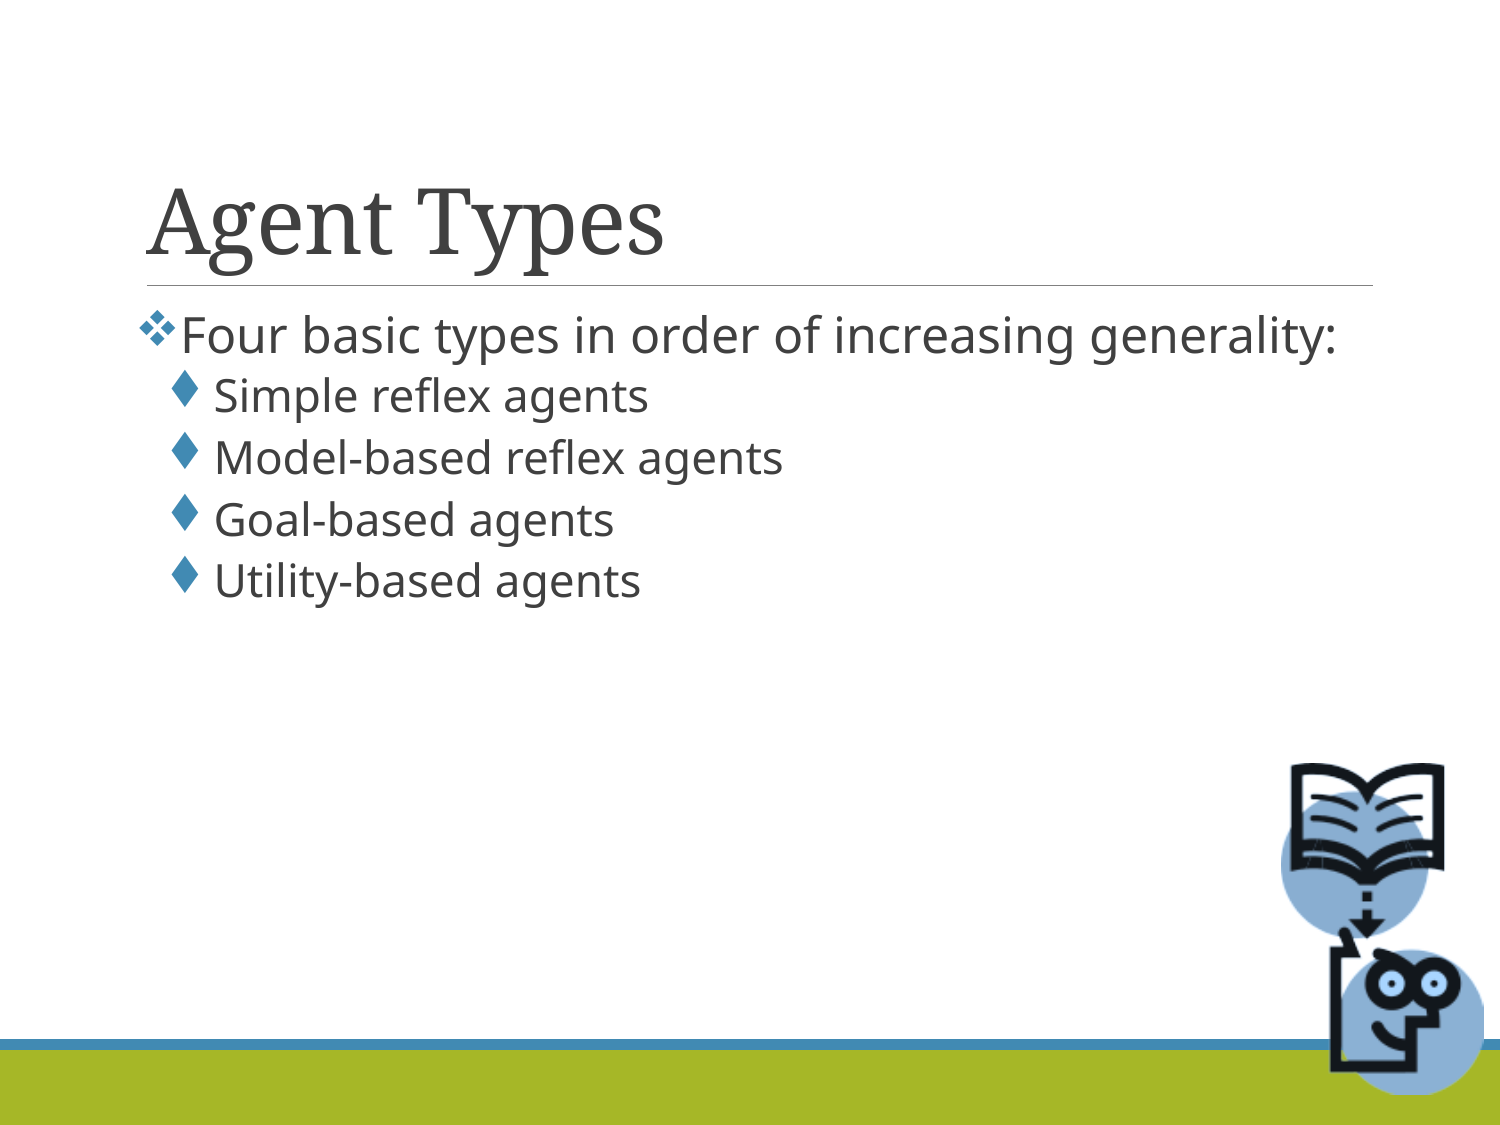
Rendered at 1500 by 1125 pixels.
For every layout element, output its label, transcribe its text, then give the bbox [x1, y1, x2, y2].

title Agent Types [131, 43, 1369, 282]
list Four basic types in order of increasing generality: Simple reflex agents Model-based reflex agents Goal-based agents Utility-based agents [135, 302, 1373, 963]
